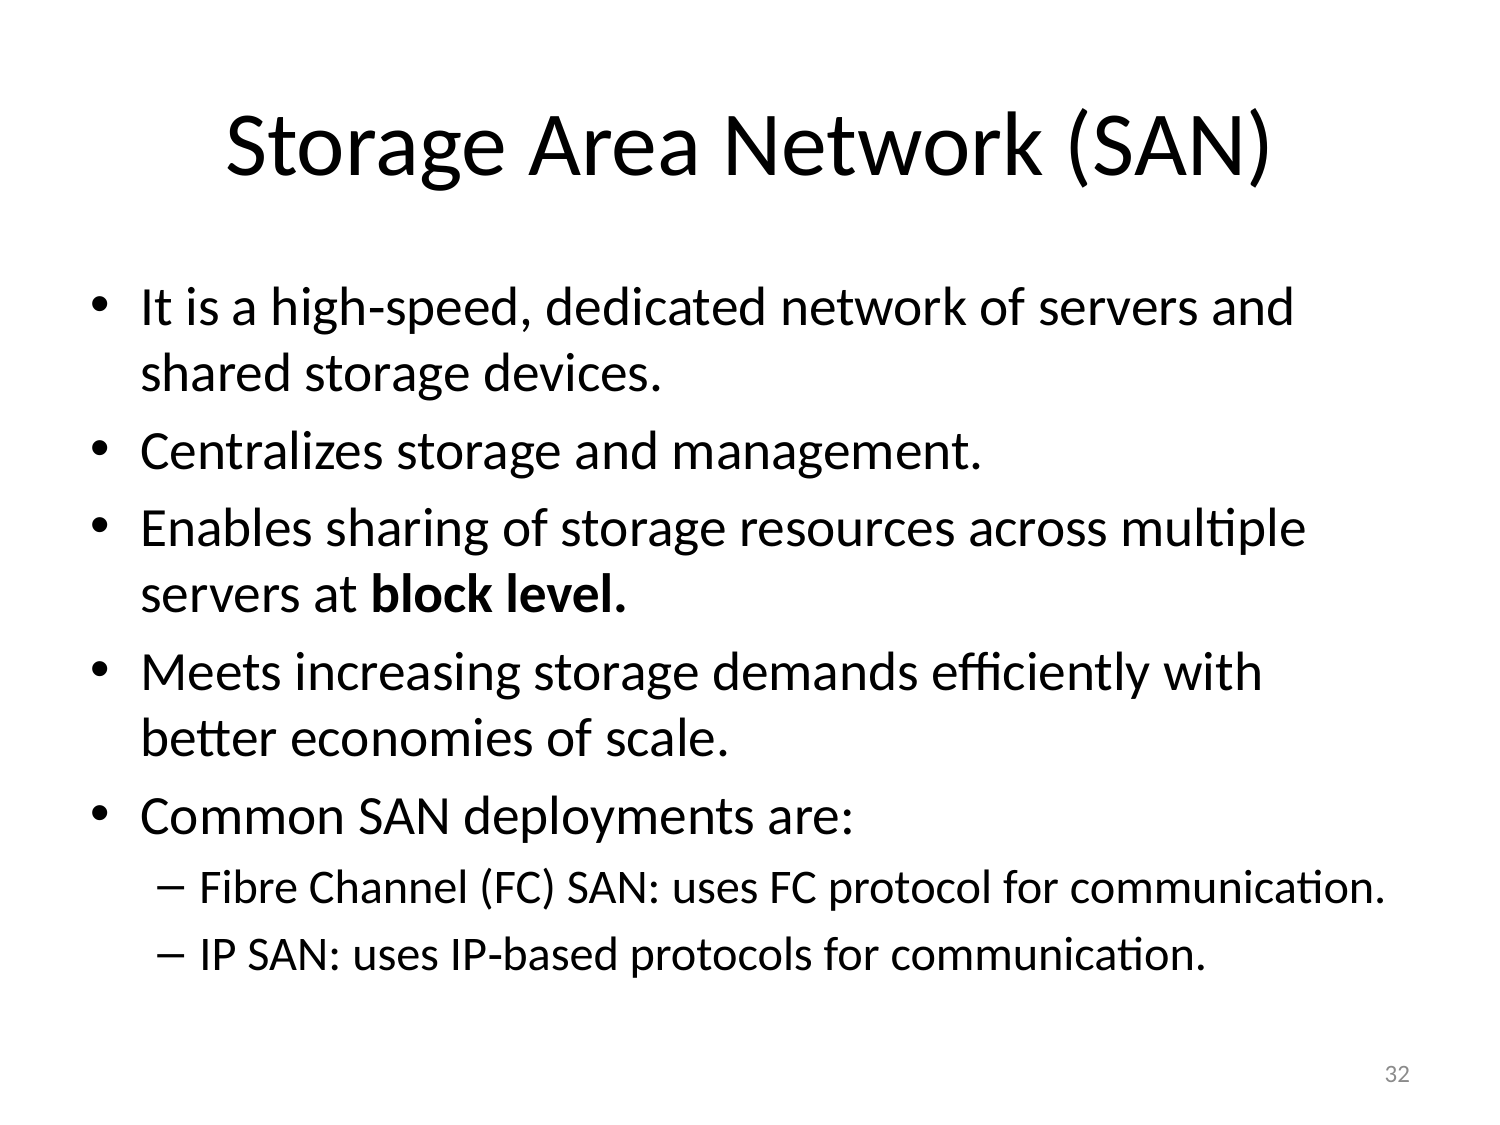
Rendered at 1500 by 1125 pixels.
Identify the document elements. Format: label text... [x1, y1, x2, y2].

title Storage Area Network (SAN) [75, 45, 1425, 233]
list It is a high‐speed, dedicated network of servers and shared storage devices. Centralizes storage and management. Enables sharing of storage resources across multiple servers at block level. Meets increasing storage demands efficiently with better economies of scale. Common SAN deployments are: Fibre Channel (FC) SAN: uses FC protocol for communication. IP SAN: uses IP‐based protocols for communication. [75, 262, 1425, 1005]
slide_number 32 [1074, 1042, 1425, 1103]
